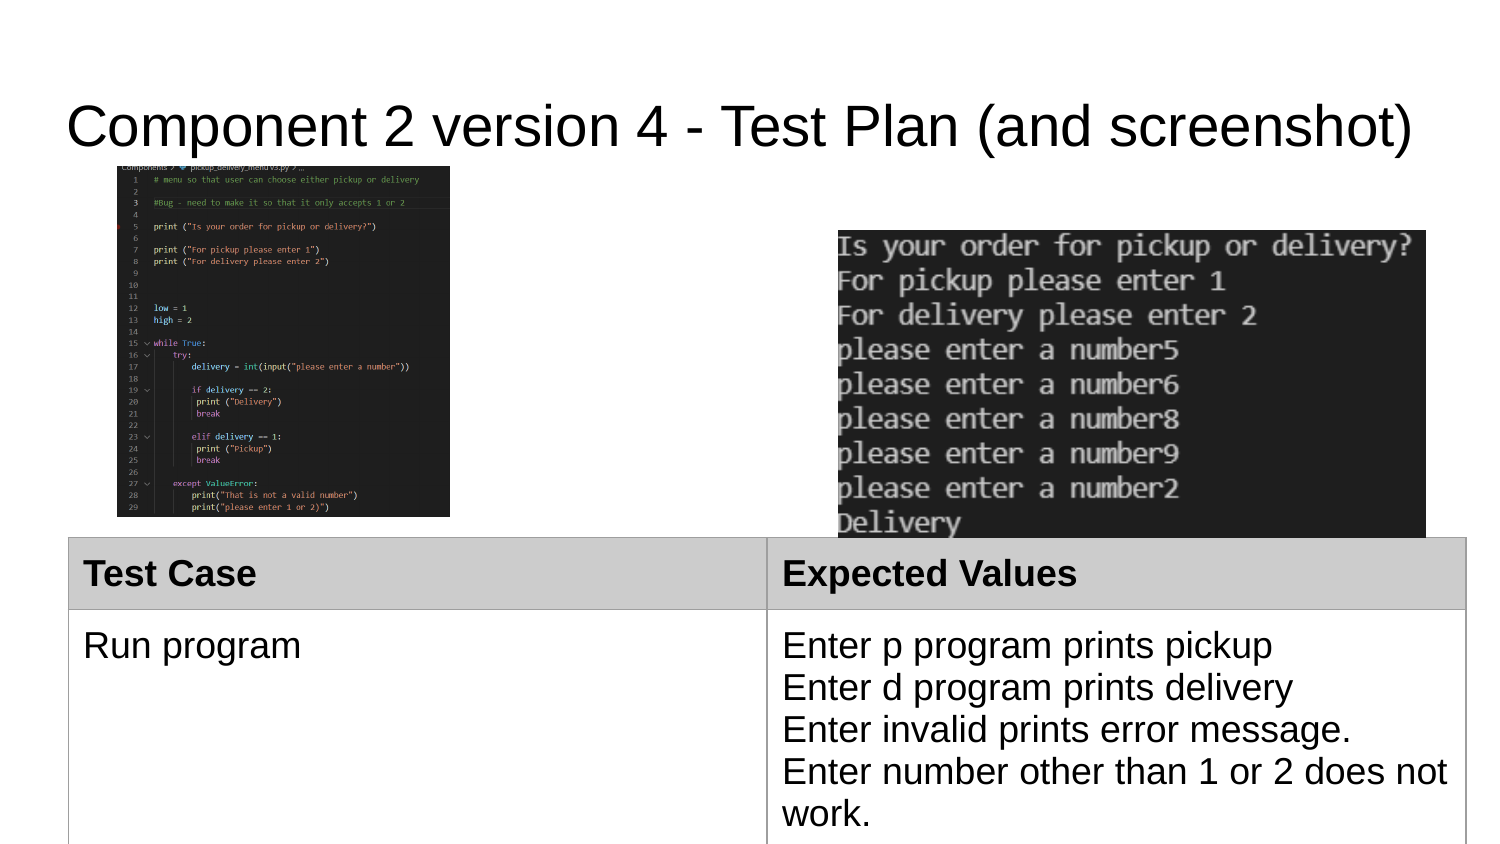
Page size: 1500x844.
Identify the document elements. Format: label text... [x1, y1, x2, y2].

table_cell Enter p program prints pickup Enter d program prints delivery Enter invalid prints error message. Enter number other than 1 or 2 does not work. [768, 610, 1465, 844]
table_header Test Case [69, 538, 766, 609]
title Component 2 version 4 - Test Plan (and screenshot) [51, 72, 1449, 167]
table_cell Run program [69, 610, 766, 844]
table_header Expected Values [768, 538, 1465, 609]
picture [117, 166, 451, 518]
picture [838, 230, 1426, 538]
